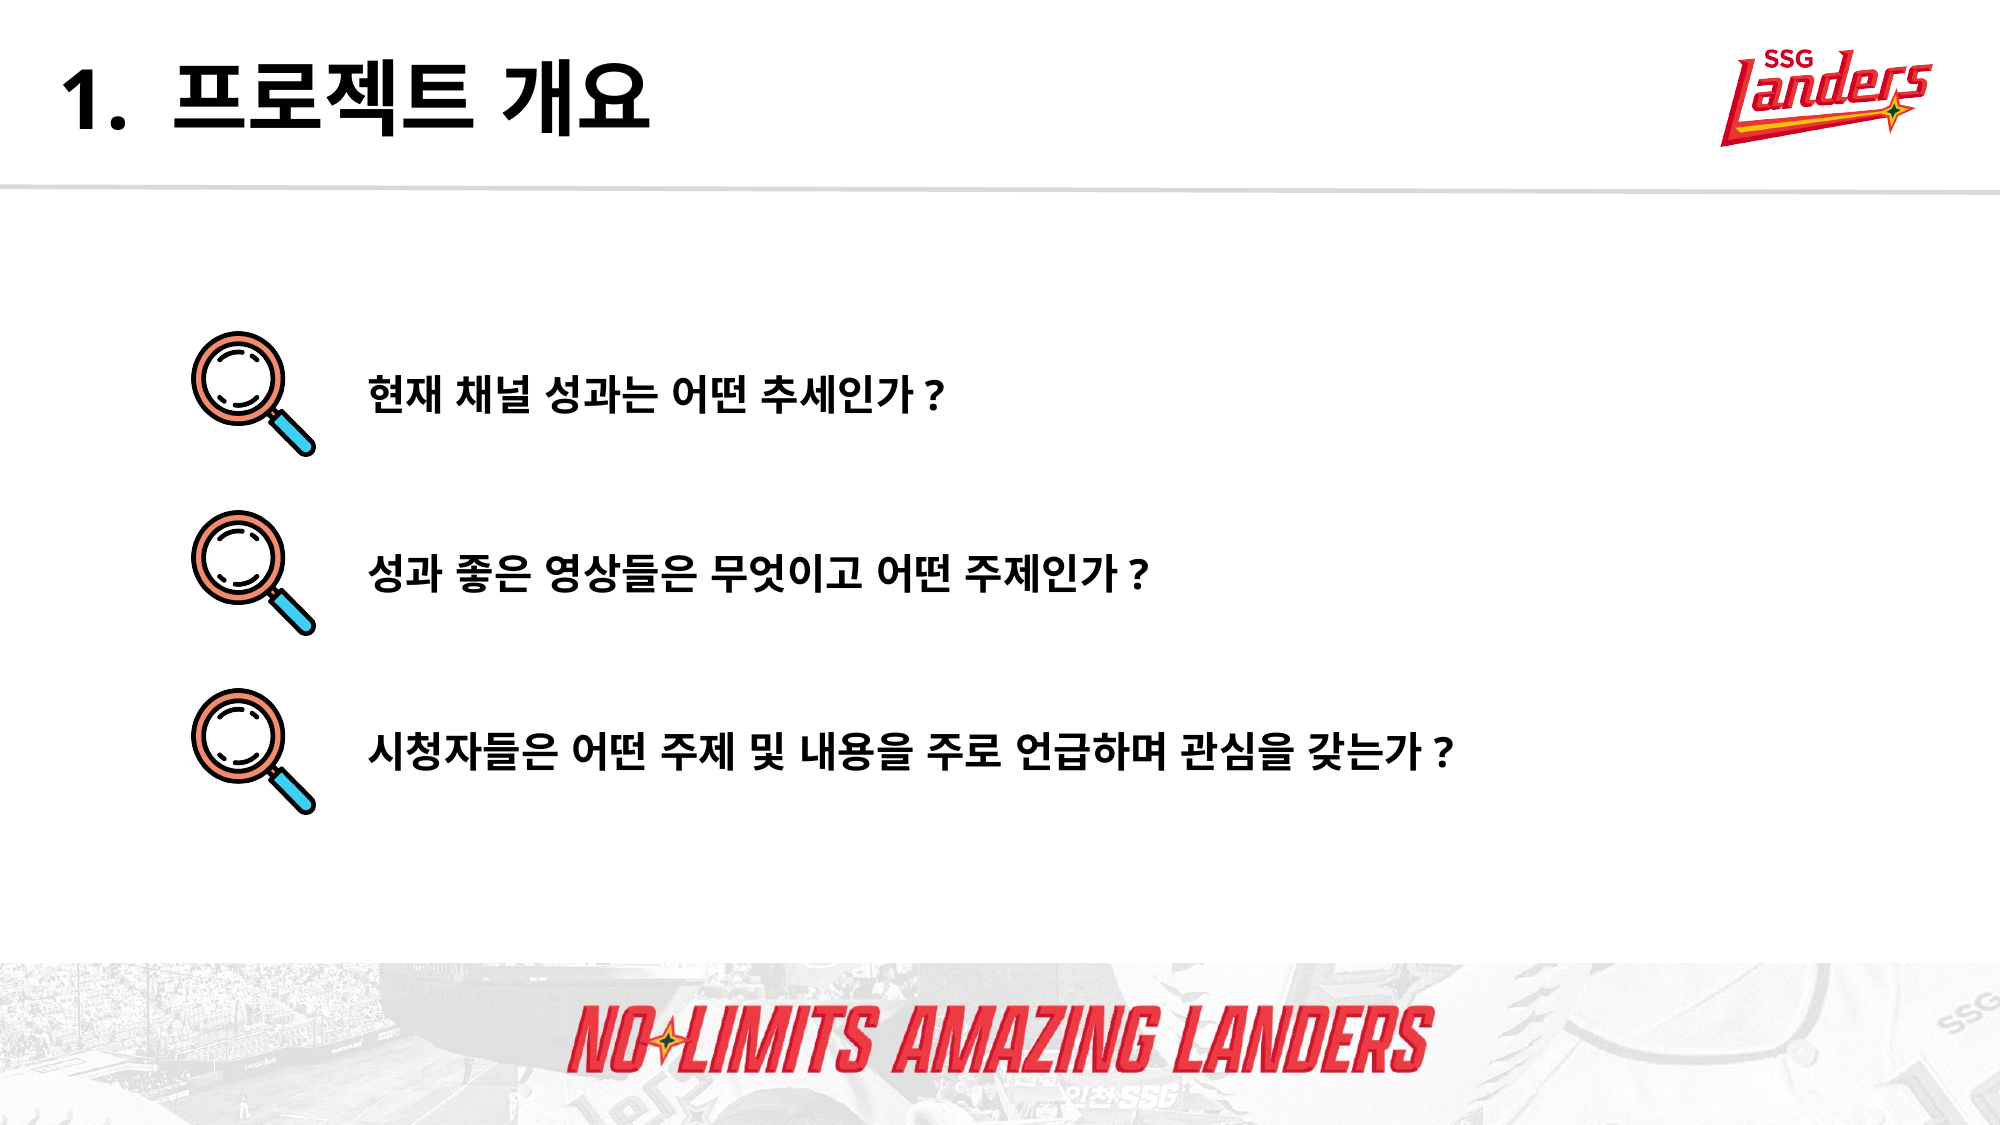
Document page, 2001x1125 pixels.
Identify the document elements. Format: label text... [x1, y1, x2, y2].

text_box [0, 186, 2000, 193]
picture [0, 962, 2000, 1125]
picture [191, 688, 317, 815]
text_box 현재 채널 성과는 어떤 추세인가? [352, 361, 1583, 427]
picture [191, 331, 317, 458]
picture [191, 509, 317, 637]
picture [1688, 23, 1967, 171]
text_box 성과 좋은 영상들은 무엇이고 어떤 주제인가? [352, 540, 1583, 606]
text_box 1. 프로젝트 개요 [43, 38, 887, 154]
text_box 시청자들은 어떤 주제 및 내용을 주로 언급하며 관심을 갖는가? [352, 718, 1583, 784]
